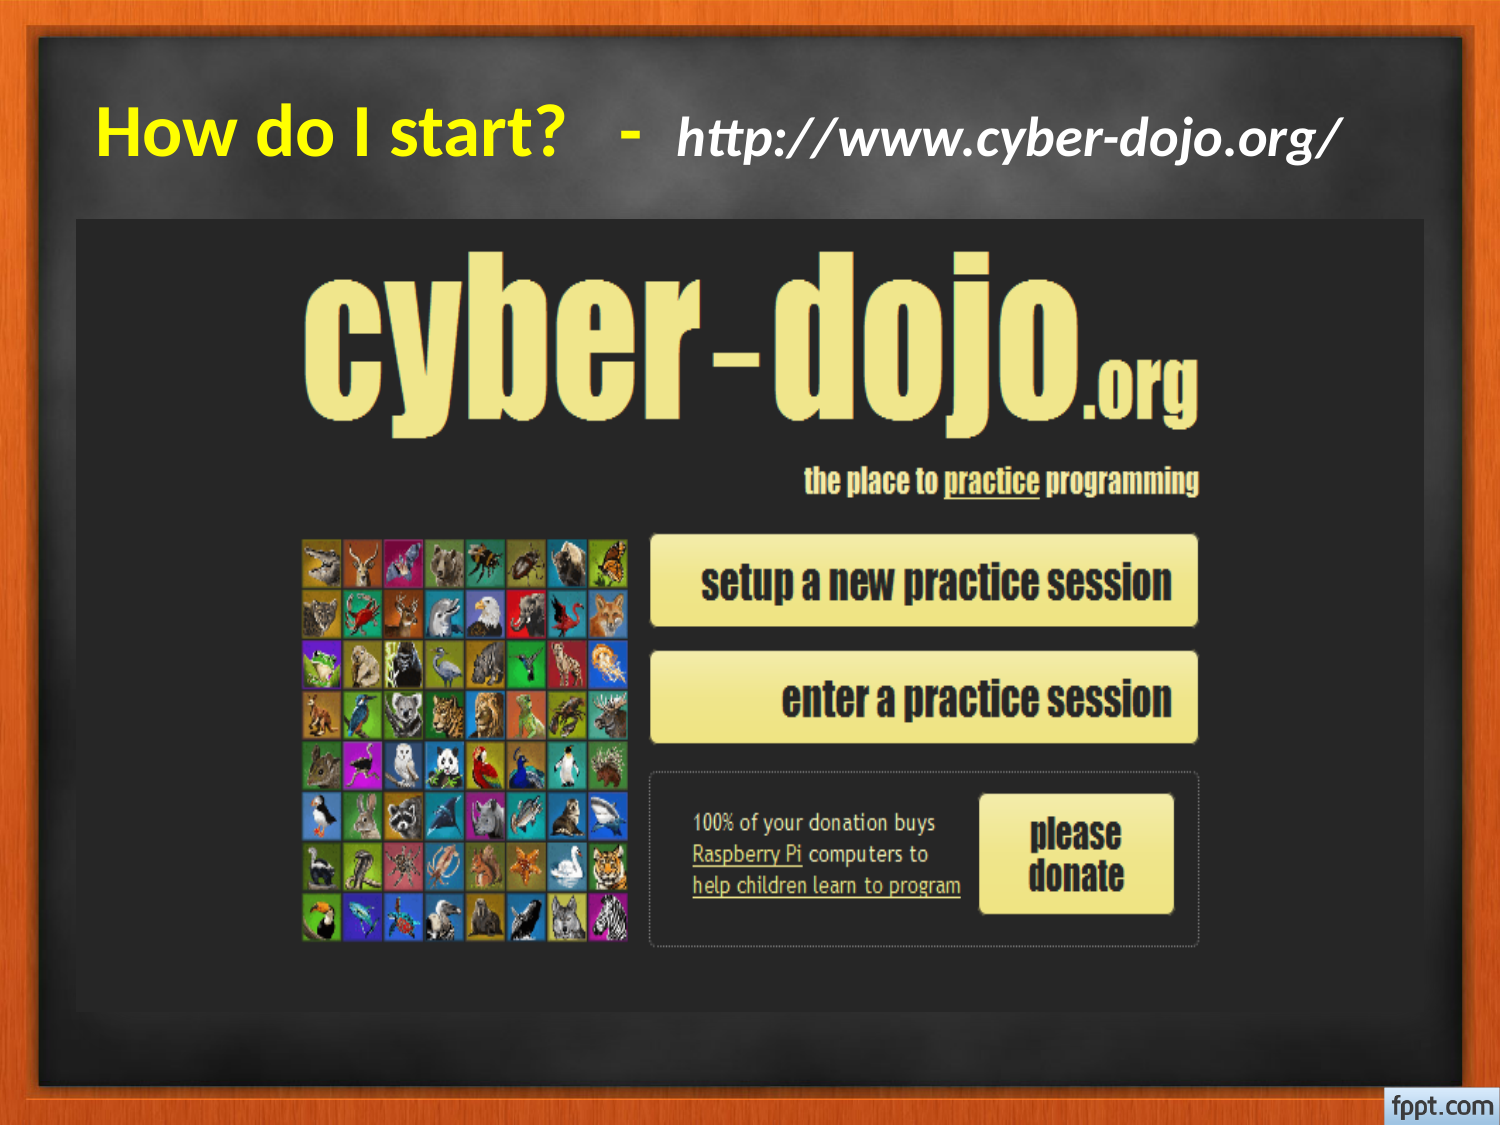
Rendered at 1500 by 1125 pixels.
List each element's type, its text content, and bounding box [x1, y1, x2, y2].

title How do I start? - http://www.cyber-dojo.org/ [75, 67, 1425, 185]
picture [0, 0, 1500, 1125]
